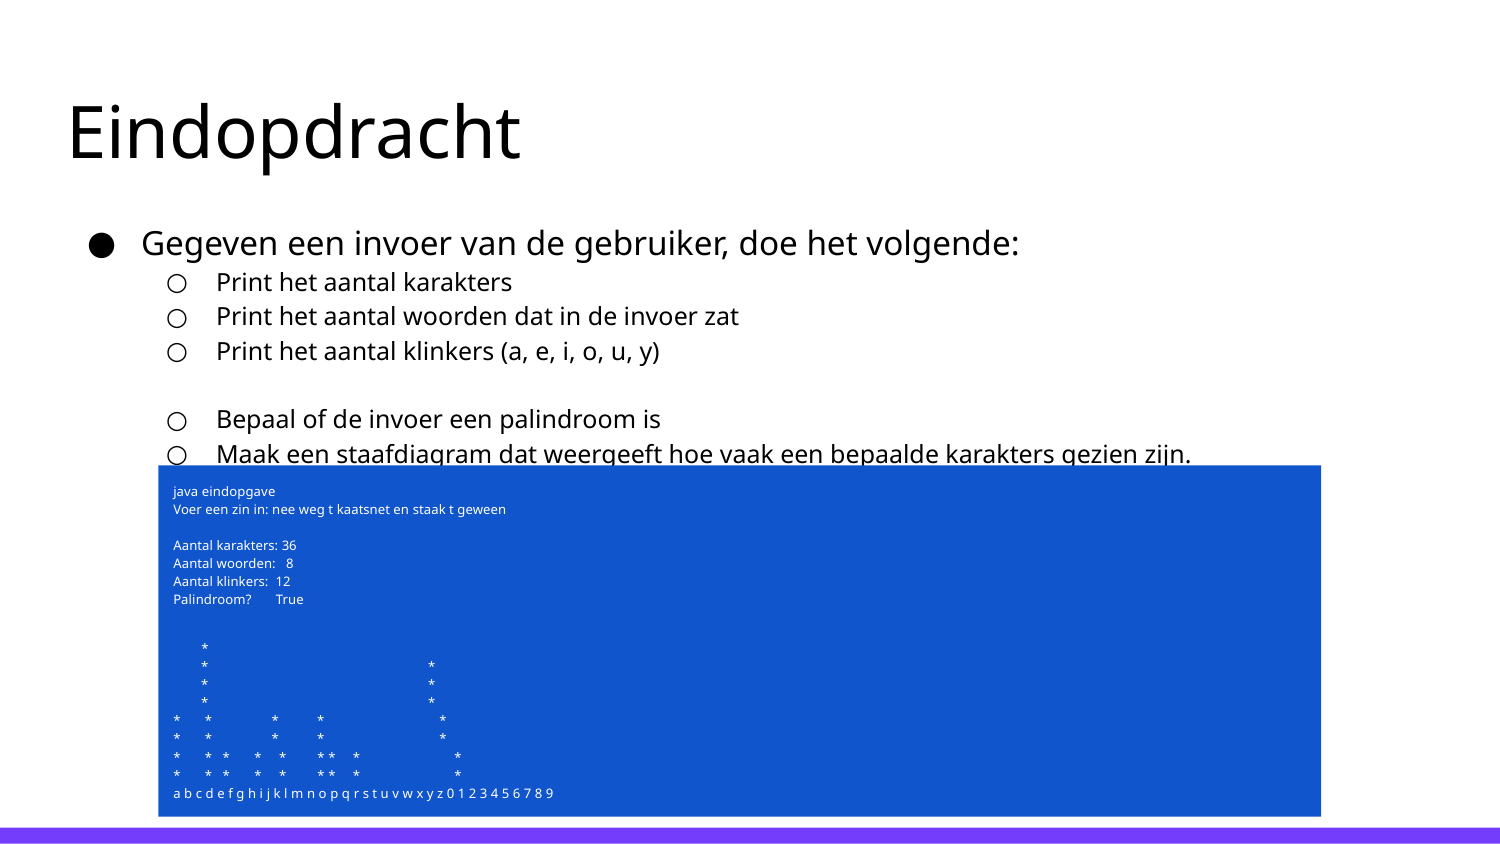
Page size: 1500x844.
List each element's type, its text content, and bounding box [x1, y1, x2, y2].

list java eindopgave Voer een zin in: nee weg t kaatsnet en staak t geween Aantal karakters: 36 Aantal woorden: 8 Aantal klinkers: 12 Palindroom? True * * * * * * * * * * * * * * * * * * * * * * * * * * * * * * * * * * * a b c d e f g h i j k l m n o p q r s t u v w x y z 0 1 2 3 4 5 6 7 8 9 [158, 465, 1322, 817]
title Eindopdracht [51, 51, 1449, 189]
list Gegeven een invoer van de gebruiker, doe het volgende: Print het aantal karakters Print het aantal woorden dat in de invoer zat Print het aantal klinkers (a, e, i, o, u, y) Bepaal of de invoer een palindroom is Maak een staafdiagram dat weergeeft hoe vaak een bepaalde karakters gezien zijn. [51, 200, 1449, 752]
